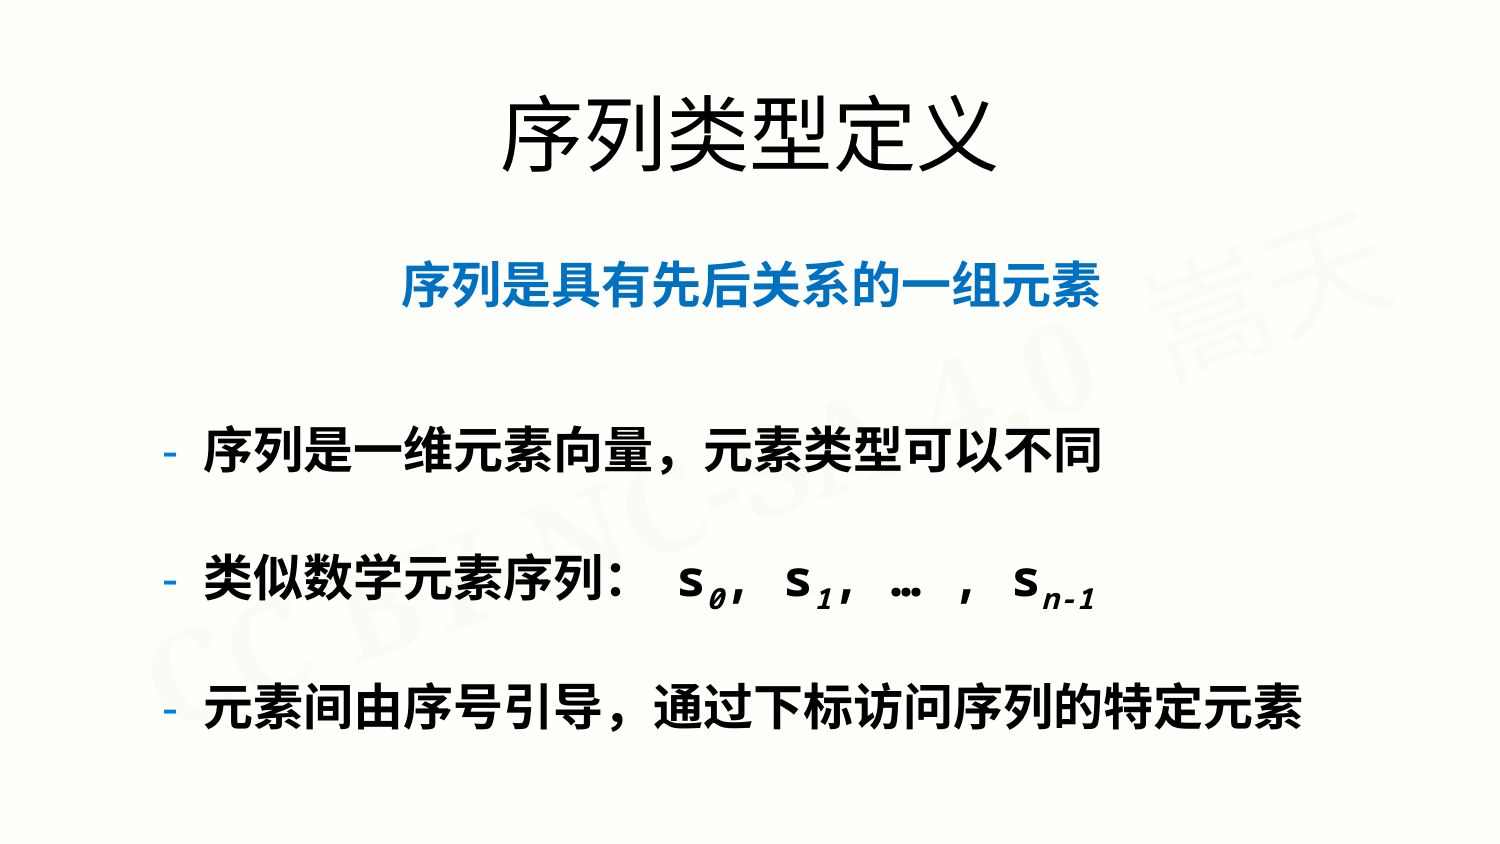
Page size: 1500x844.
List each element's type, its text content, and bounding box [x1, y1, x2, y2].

text_box 序列类型定义 [0, 79, 1500, 211]
text_box 序列是具有先后关系的一组元素 [1, 215, 1500, 321]
text_box - 序列是一维元素向量，元素类型可以不同 - 类似数学元素序列： s0, s1, … , sn-1 - 元素间由序号引导，通过下标访问序列的特定元素 [147, 350, 1400, 743]
